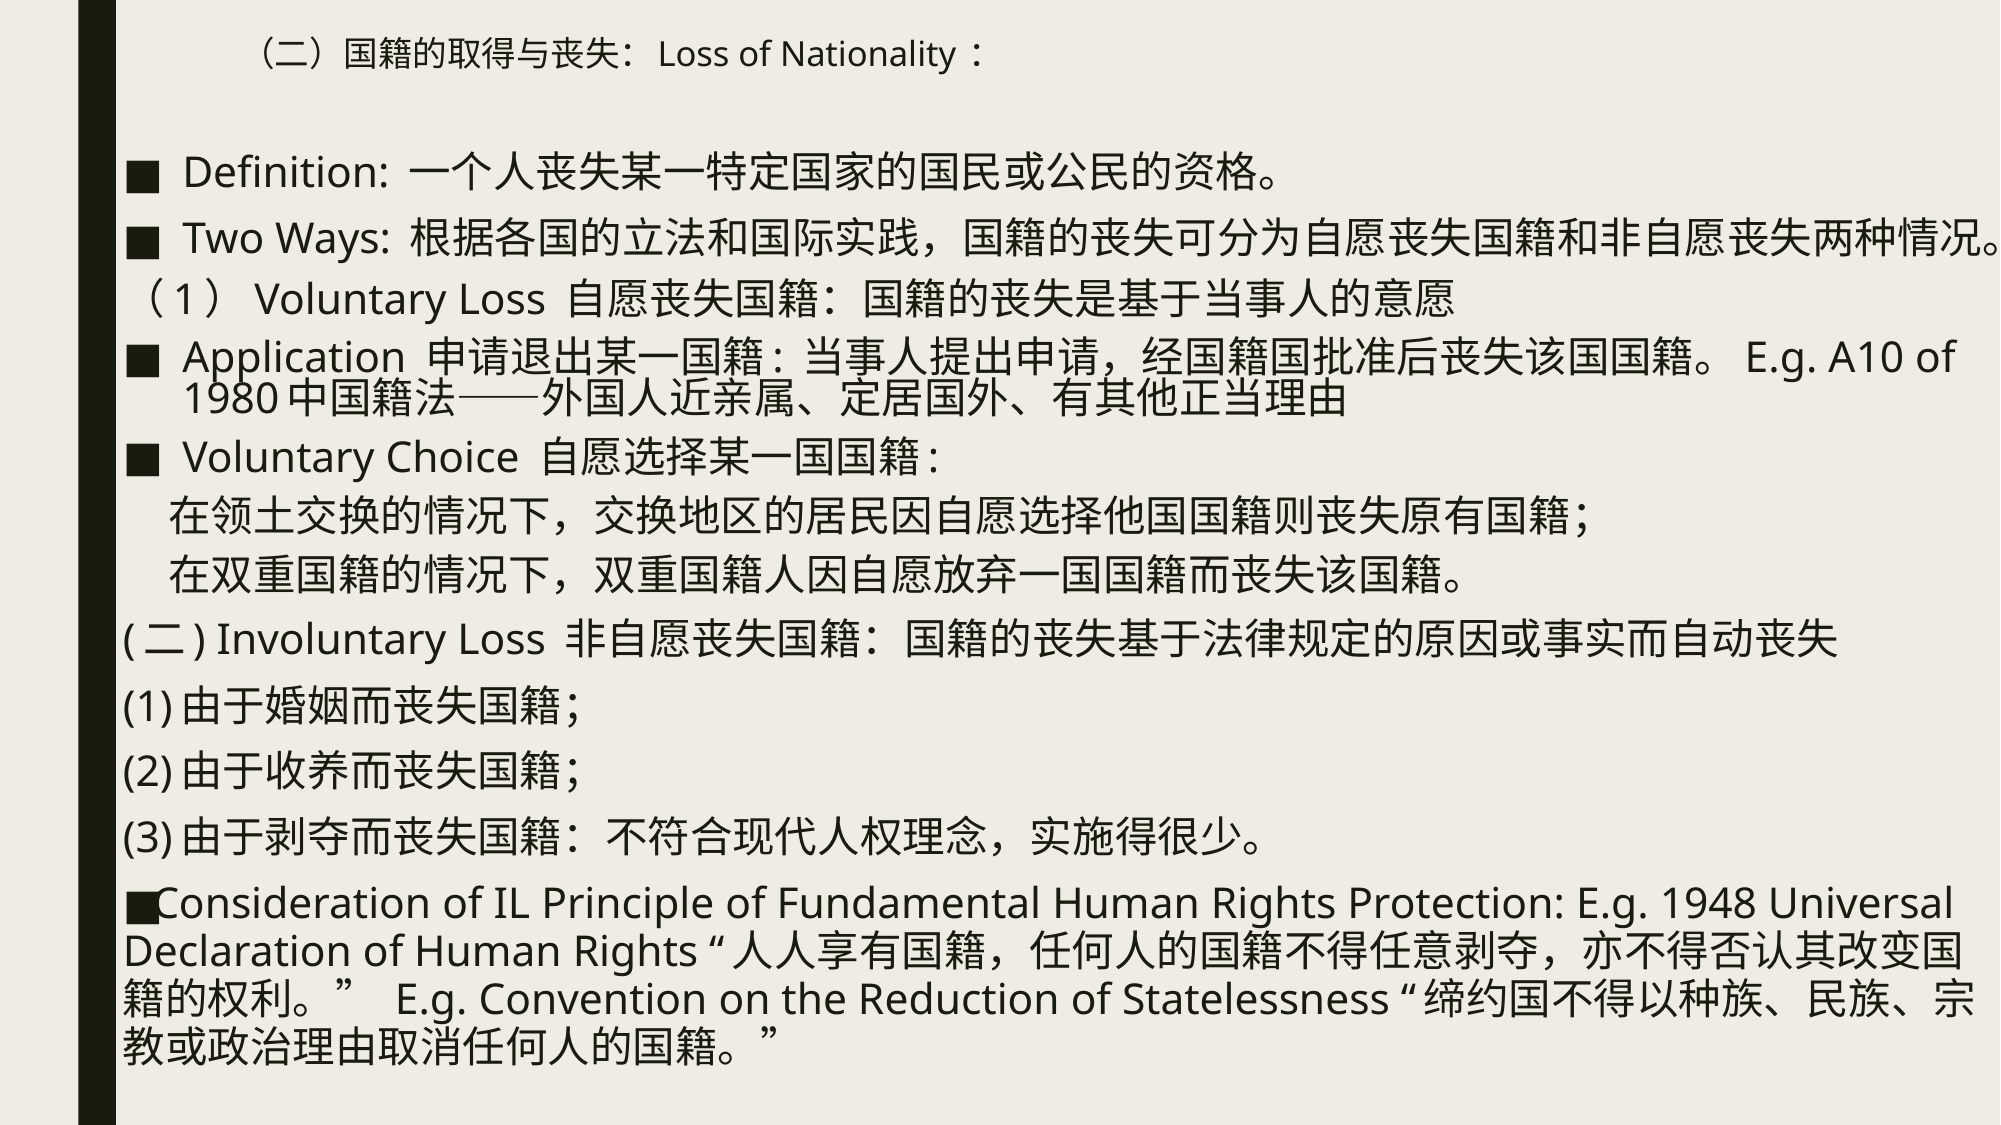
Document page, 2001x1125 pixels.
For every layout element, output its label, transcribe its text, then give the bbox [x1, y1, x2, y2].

list Definition: 一个人丧失某一特定国家的国民或公民的资格。 Two Ways: 根据各国的立法和国际实践，国籍的丧失可分为自愿丧失国籍和非自愿丧失两种情况。 （1）Voluntary Loss 自愿丧失国籍：国籍的丧失是基于当事人的意愿 Application 申请退出某一国籍: 当事人提出申请，经国籍国批准后丧失该国国籍。E.g. A10 of 1980中国籍法——外国人近亲属、定居国外、有其他正当理由 Voluntary Choice 自愿选择某一国国籍: 在领土交换的情况下，交换地区的居民因自愿选择他国国籍则丧失原有国籍； 在双重国籍的情况下，双重国籍人因自愿放弃一国国籍而丧失该国籍。 (二) Involuntary Loss 非自愿丧失国籍：国籍的丧失基于法律规定的原因或事实而自动丧失 (1)由于婚姻而丧失国籍； (2)由于收养而丧失国籍； (3)由于剥夺而丧失国籍：不符合现代人权理念，实施得很少。 Consideration of IL Principle of Fundamental Human Rights Protection: E.g. 1948 Universal Declaration of Human Rights “人人享有国籍，任何人的国籍不得任意剥夺，亦不得否认其改变国籍的权利。” E.g. Convention on the Reduction of Statelessness “缔约国不得以种族、民族、宗教或政治理由取消任何人的国籍。” [107, 142, 2000, 1125]
title （二）国籍的取得与丧失：Loss of Nationality ： [225, 29, 1800, 124]
